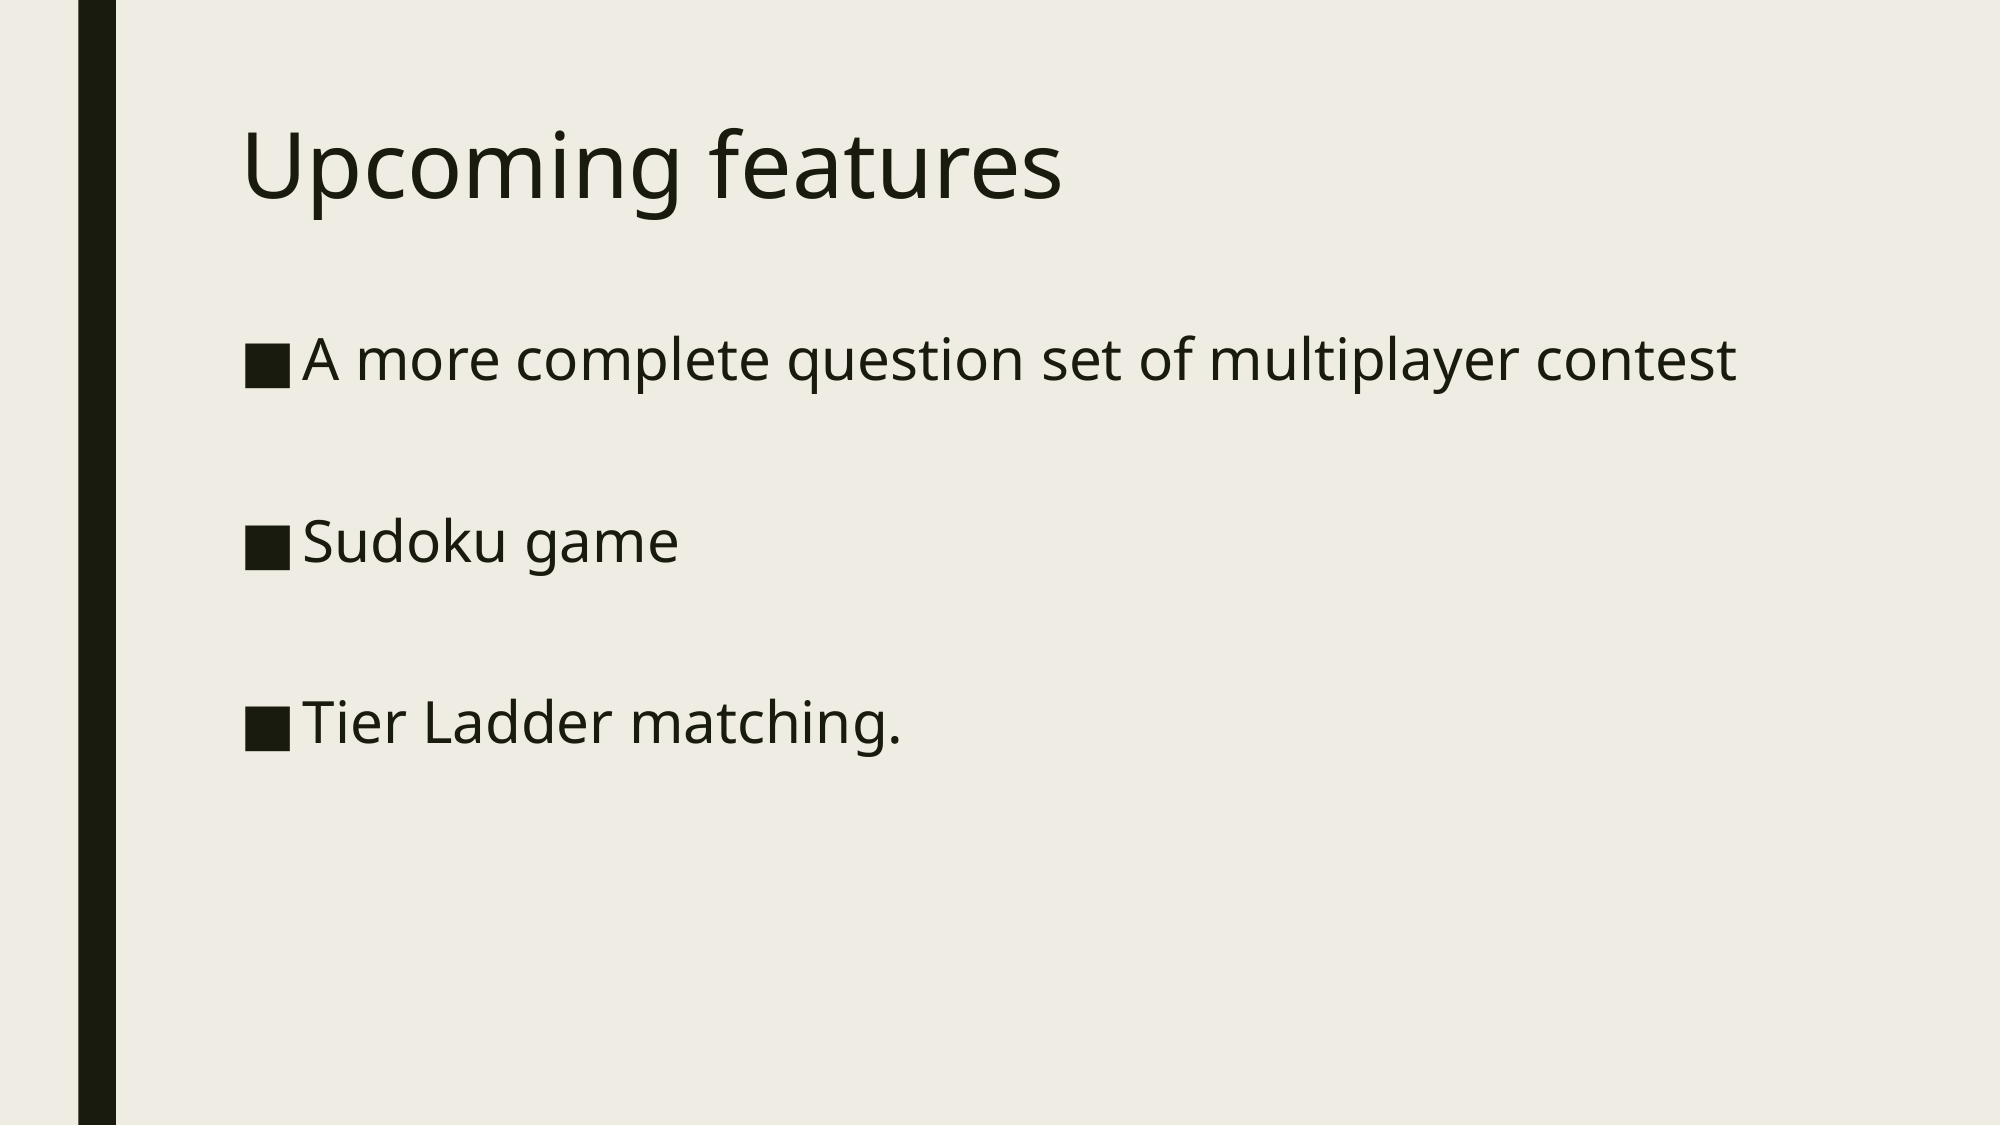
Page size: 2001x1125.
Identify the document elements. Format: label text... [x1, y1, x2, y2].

title Upcoming features [225, 112, 1800, 320]
list A more complete question set of multiplayer contest Sudoku game Tier Ladder matching. [225, 320, 1800, 909]
